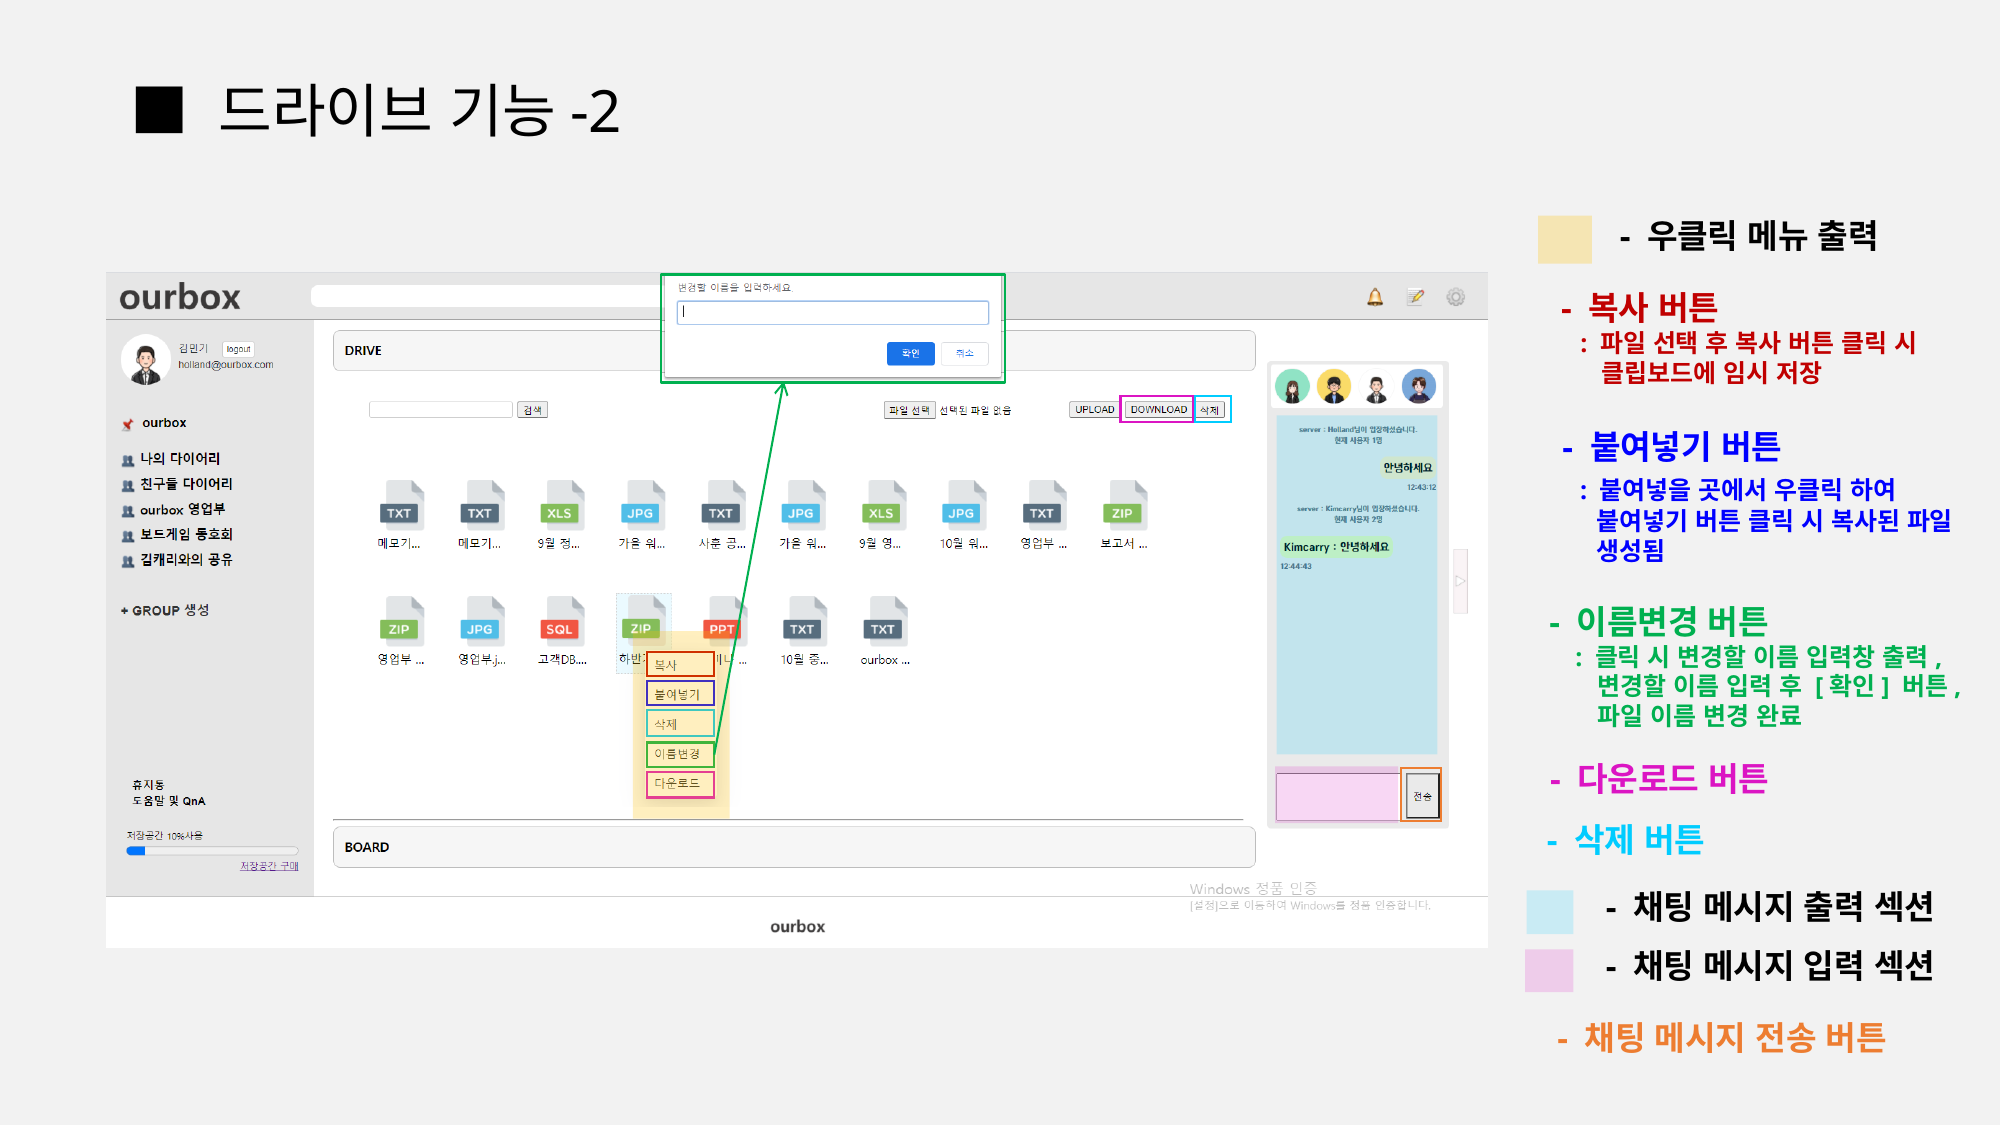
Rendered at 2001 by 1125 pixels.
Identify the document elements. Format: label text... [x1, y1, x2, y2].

text_box - 이름변경 버튼 : 클릭 시 변경할 이름 입력창 출력, 변경할 이름 입력 후 [확인] 버튼, 파일 이름 변경 완료 [1534, 593, 1977, 739]
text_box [714, 381, 784, 755]
text_box ■ 드라이브 기능-2 [115, 66, 638, 152]
text_box - 우클릭 메뉴 출력 [1604, 207, 1895, 263]
text_box - 복사 버튼 : 파일 선택 후 복사 버튼 클릭 시 클립보드에 임시 저장 [1546, 279, 1934, 395]
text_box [106, 272, 1488, 948]
text_box [1526, 889, 1574, 935]
text_box - 채팅 메시지 전송 버튼 [1542, 1010, 1902, 1065]
picture [662, 275, 1004, 382]
text_box - 채팅 메시지 출력 섹션 [1591, 878, 1951, 934]
text_box - 채팅 메시지 입력 섹션 [1591, 938, 1951, 993]
text_box [1524, 948, 1574, 993]
text_box - 붙여넣기 버튼 : 붙여넣을 곳에서 우클릭 하여 붙여넣기 버튼 클릭 시 복사된 파일 생성됨 [1547, 418, 1976, 573]
text_box - 다운로드 버튼 [1535, 751, 1785, 806]
text_box [1537, 215, 1593, 265]
text_box - 삭제 버튼 [1532, 811, 1721, 867]
